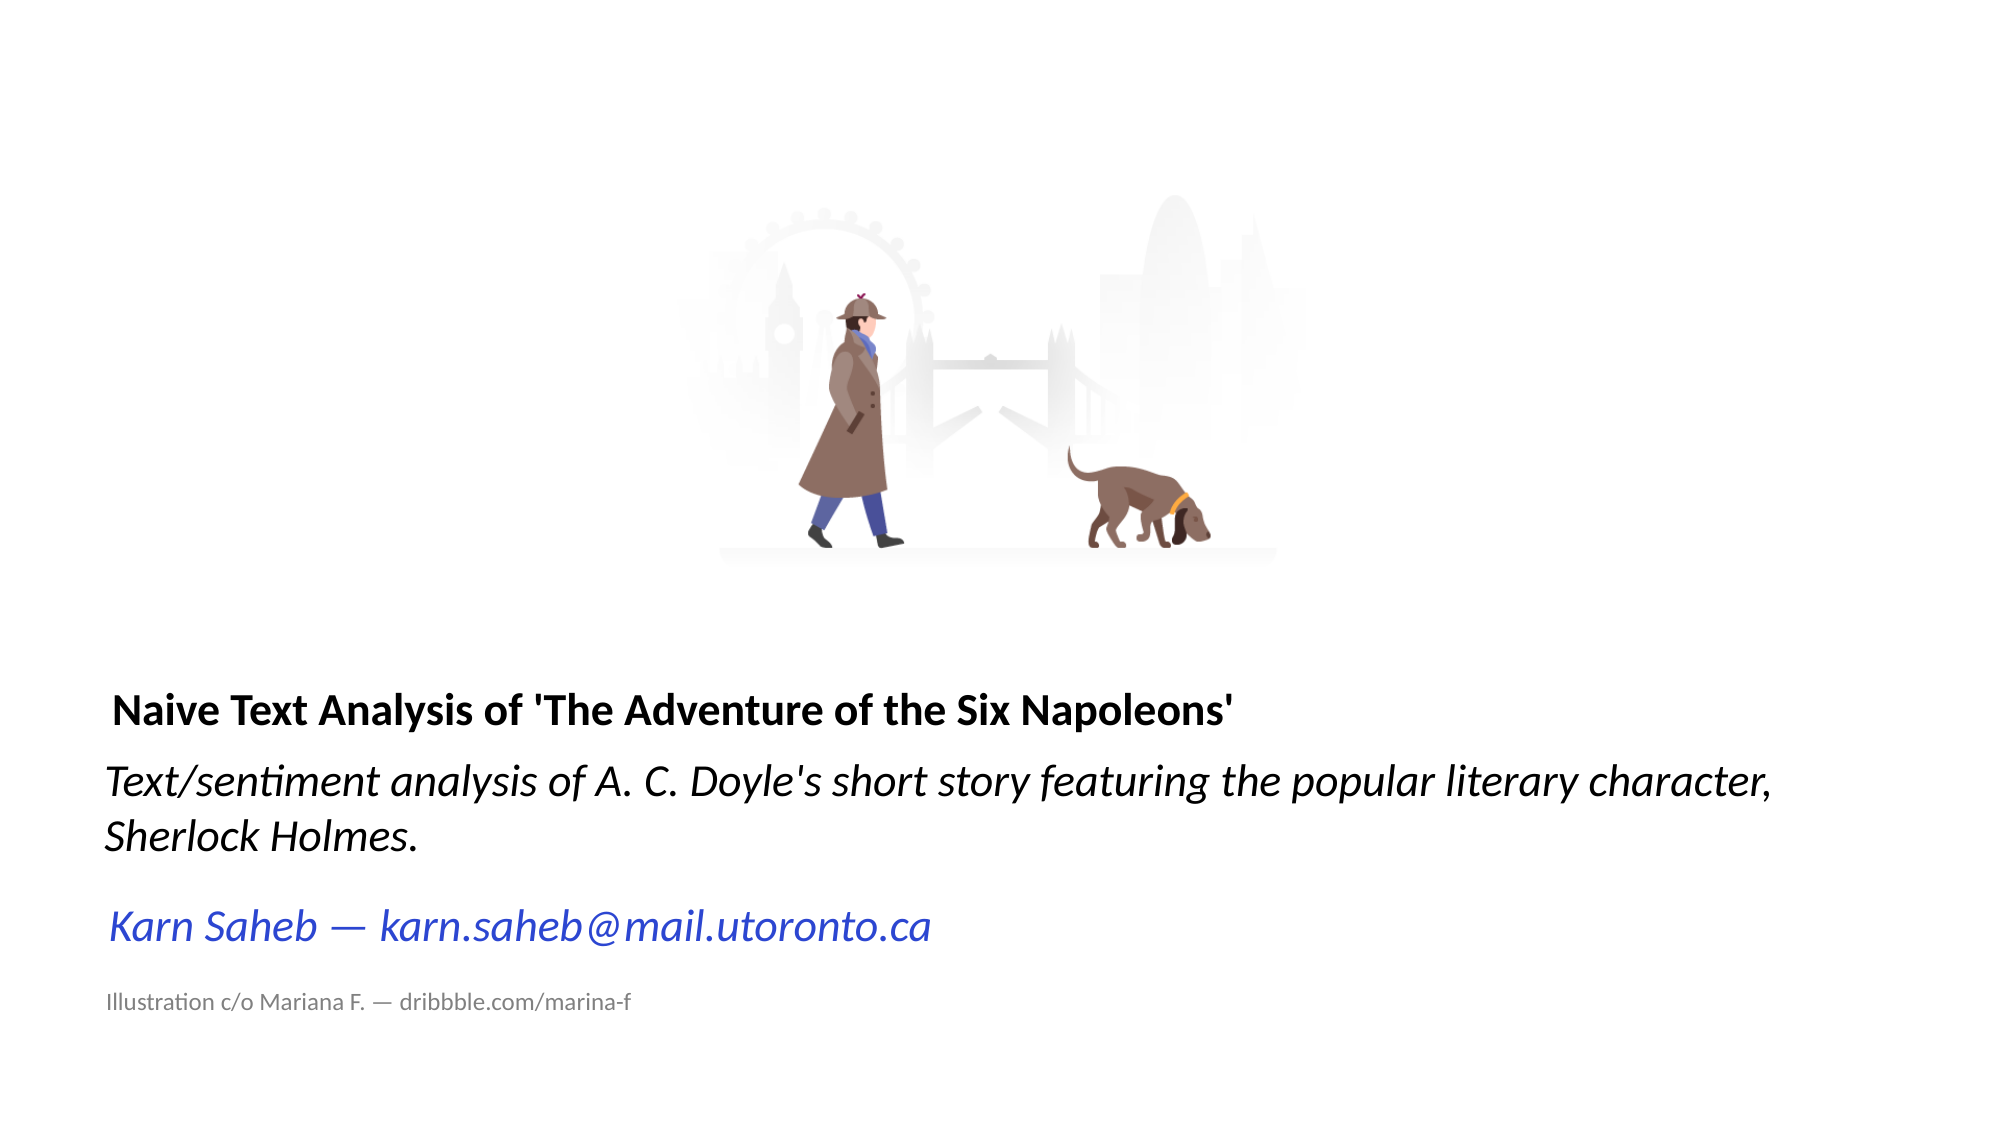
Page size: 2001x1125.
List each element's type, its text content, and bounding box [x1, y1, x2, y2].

picture [583, 69, 1417, 695]
text_box Karn Saheb — karn.saheb@mail.utoronto.ca [94, 887, 948, 958]
text_box Text/sentiment analysis of A. C. Doyle's short story featuring the popular literary character, Sherlock Holmes. [89, 743, 1911, 868]
text_box Illustration c/o Mariana F. — dribbble.com/marina-f [91, 977, 648, 1023]
text_box Naive Text Analysis of 'The Adventure of the Six Napoleons' [97, 672, 1251, 743]
